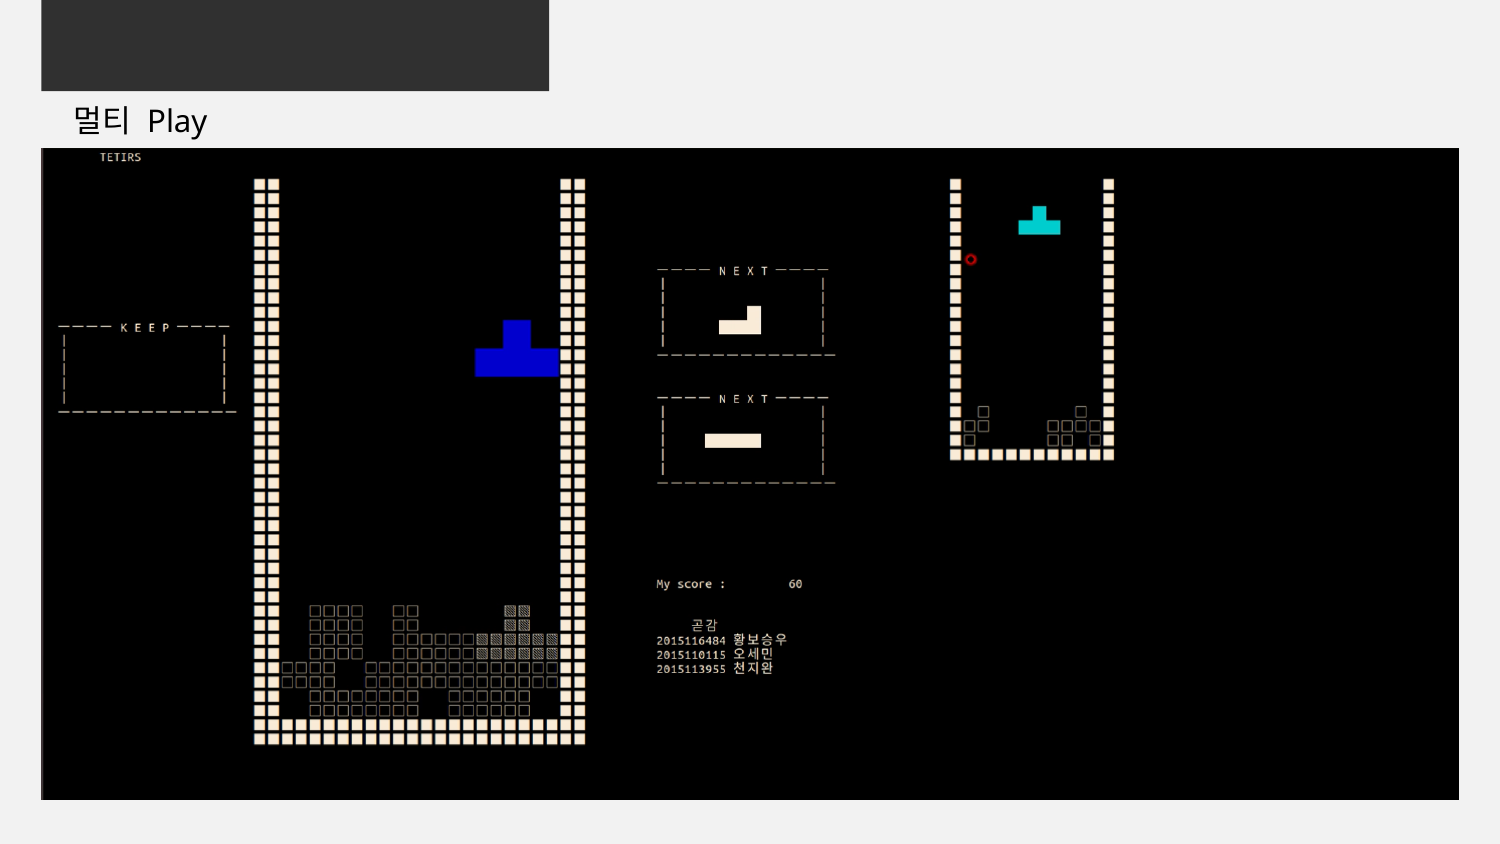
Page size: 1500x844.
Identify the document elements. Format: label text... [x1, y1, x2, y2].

picture [41, 148, 1459, 800]
text_box 멀티 Play [58, 93, 603, 146]
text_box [41, 0, 550, 92]
